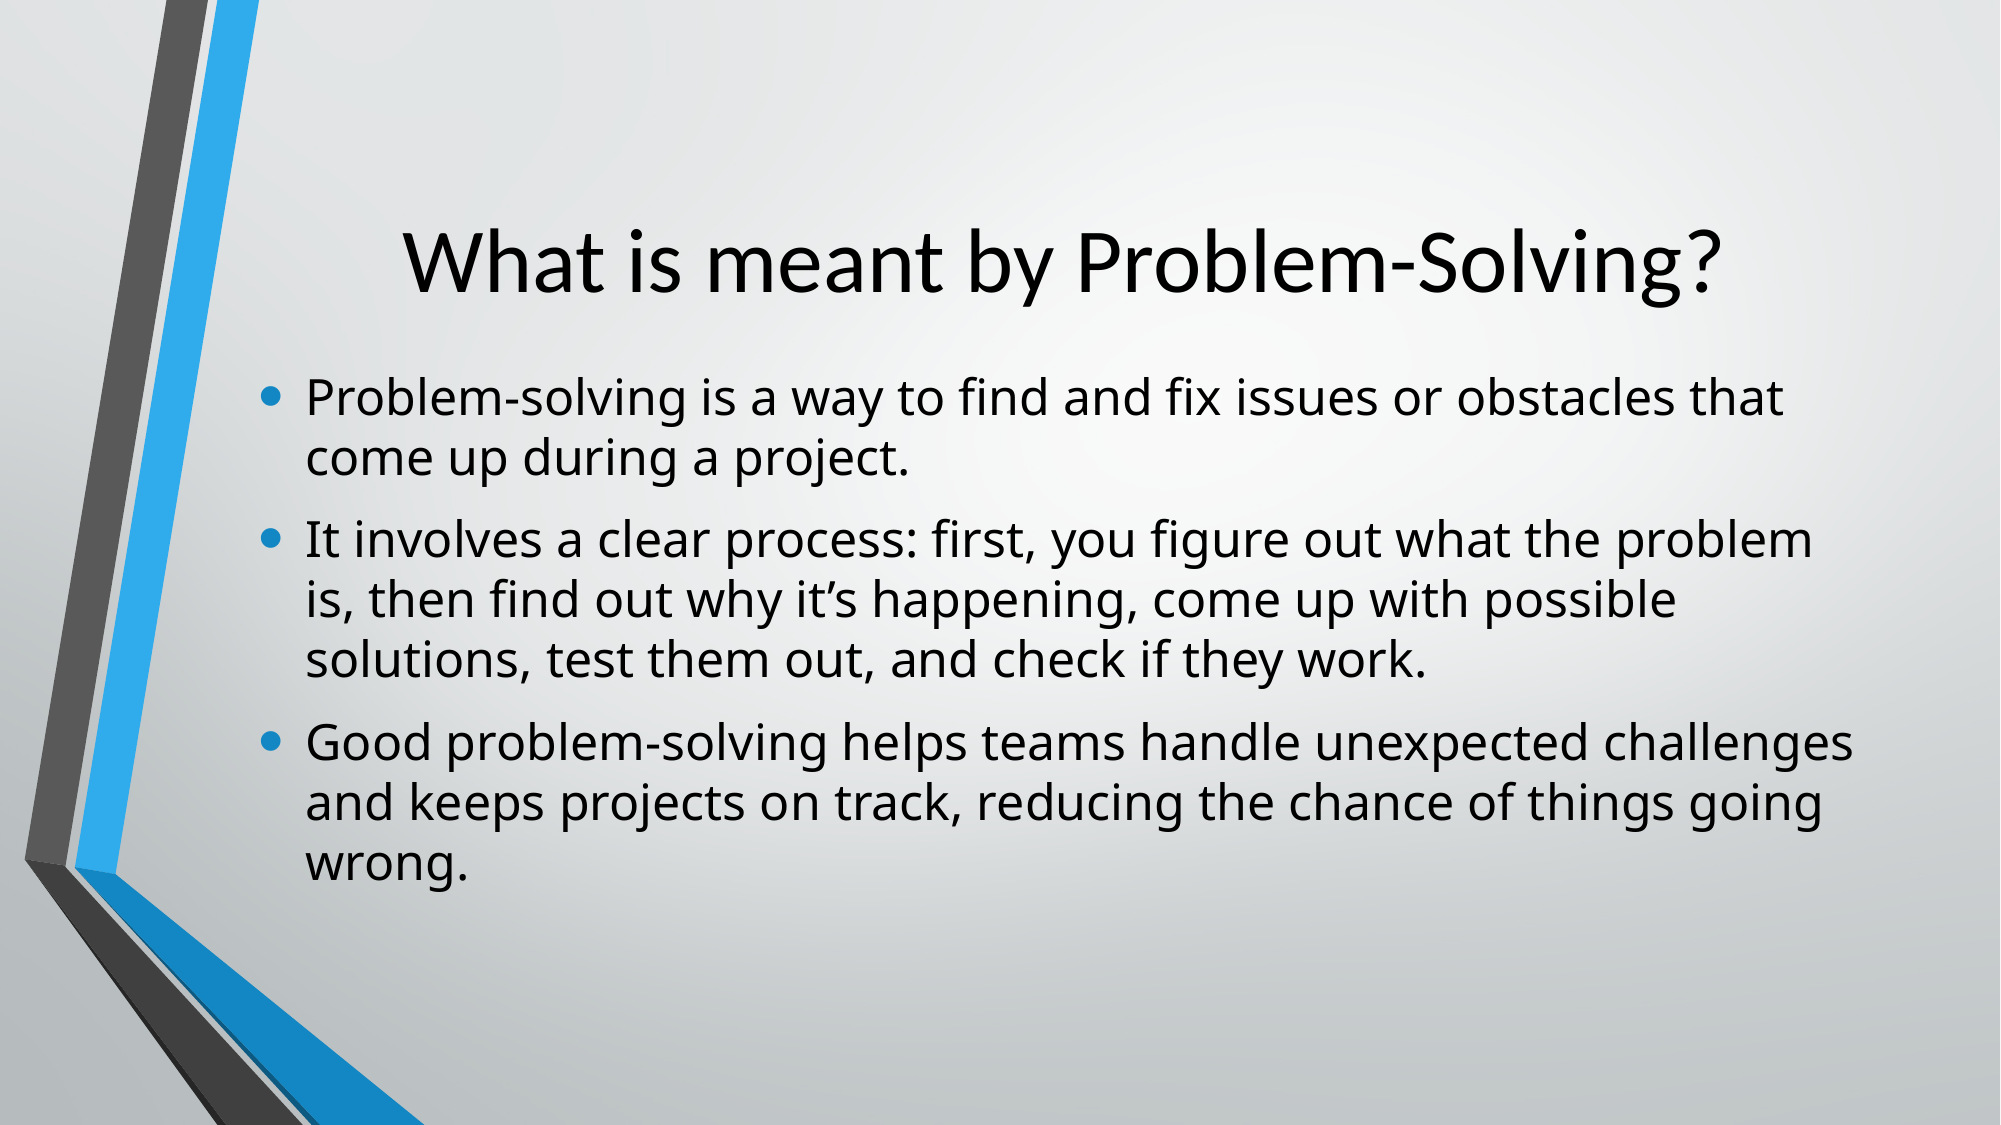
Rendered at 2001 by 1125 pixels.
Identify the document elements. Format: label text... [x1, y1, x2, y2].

title What is meant by Problem-Solving? [243, 112, 1887, 387]
list Problem-solving is a way to find and fix issues or obstacles that come up during a project. It involves a clear process: first, you figure out what the problem is, then find out why it’s happening, come up with possible solutions, test them out, and check if they work. Good problem-solving helps teams handle unexpected challenges and keeps projects on track, reducing the chance of things going wrong. [243, 387, 1887, 950]
